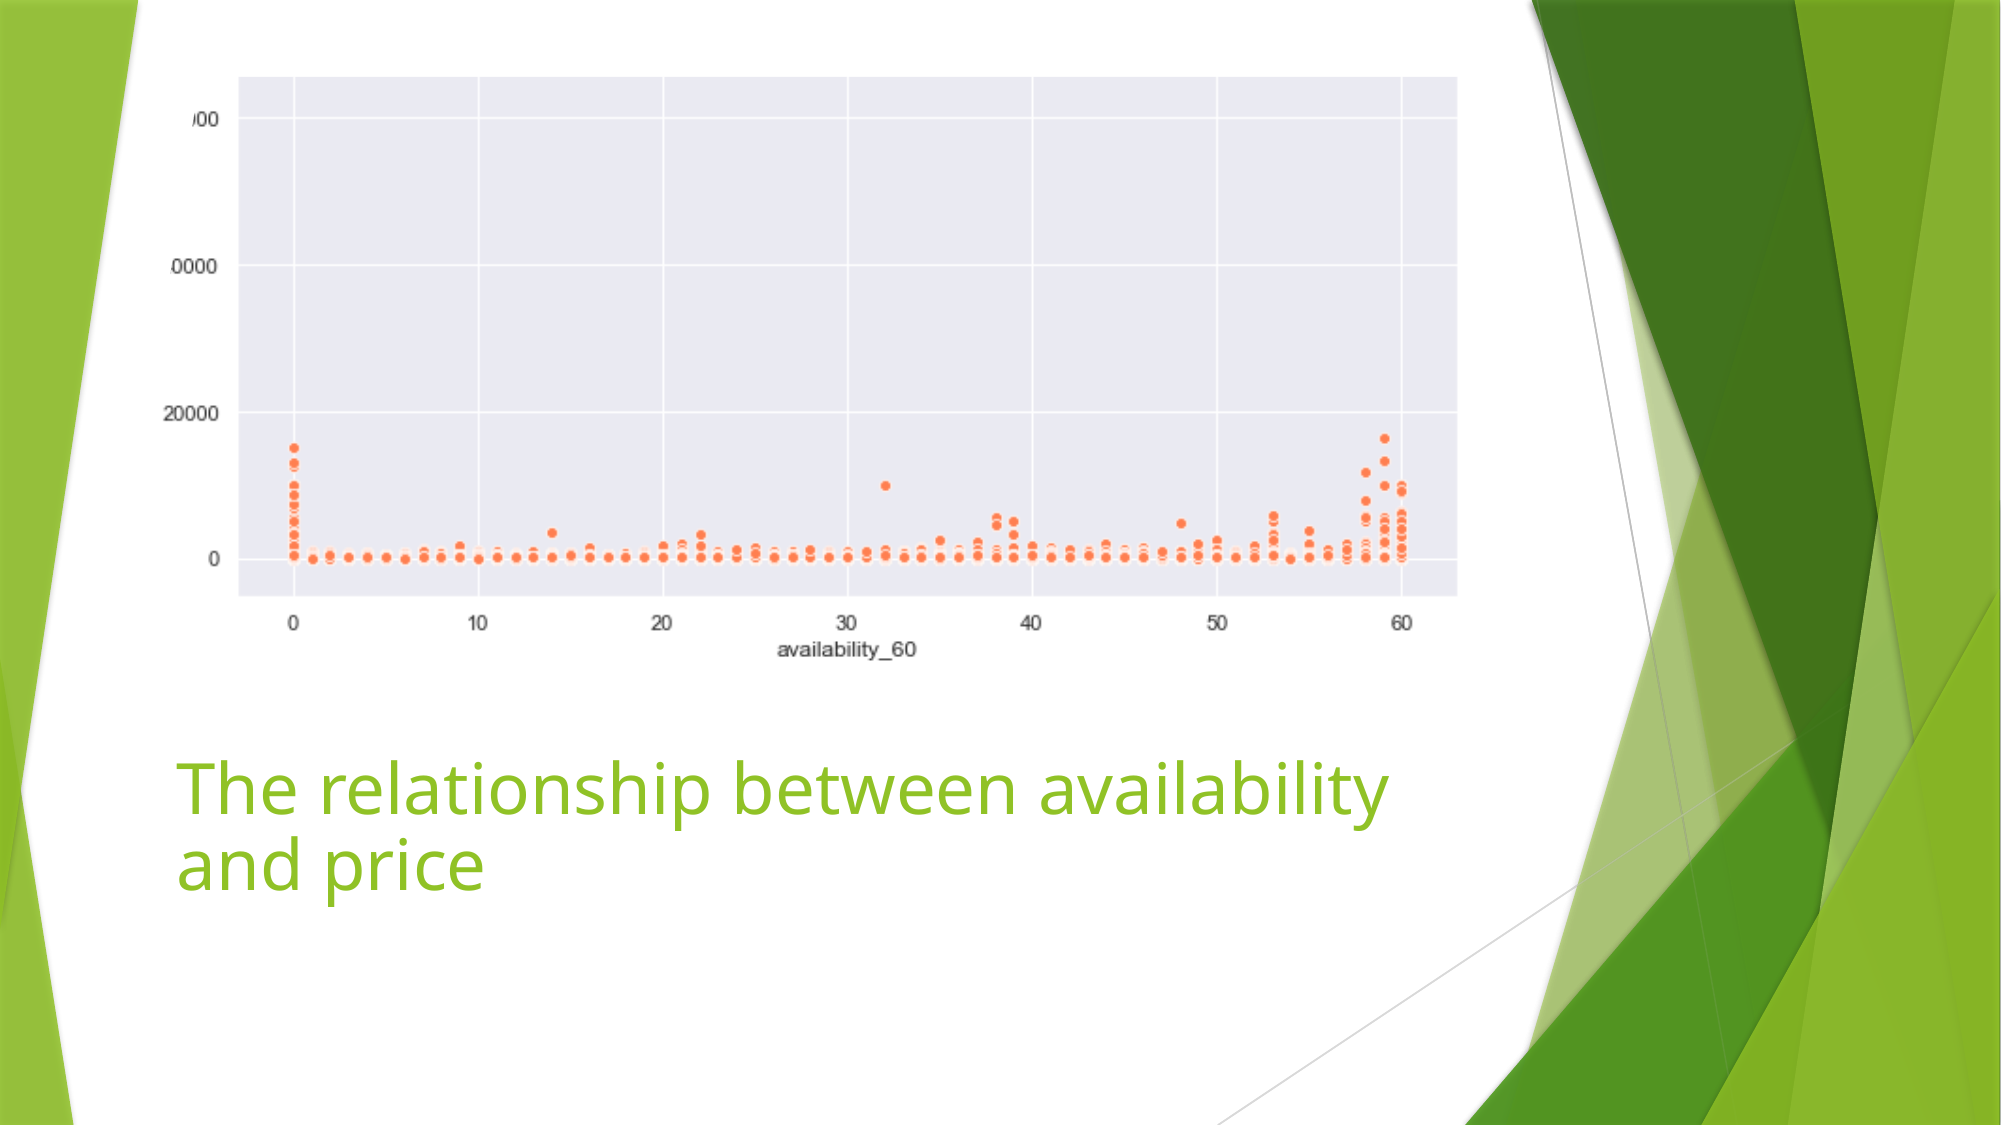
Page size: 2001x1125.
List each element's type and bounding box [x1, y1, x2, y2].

text_box [0, 0, 2000, 1125]
picture [110, 76, 1469, 674]
